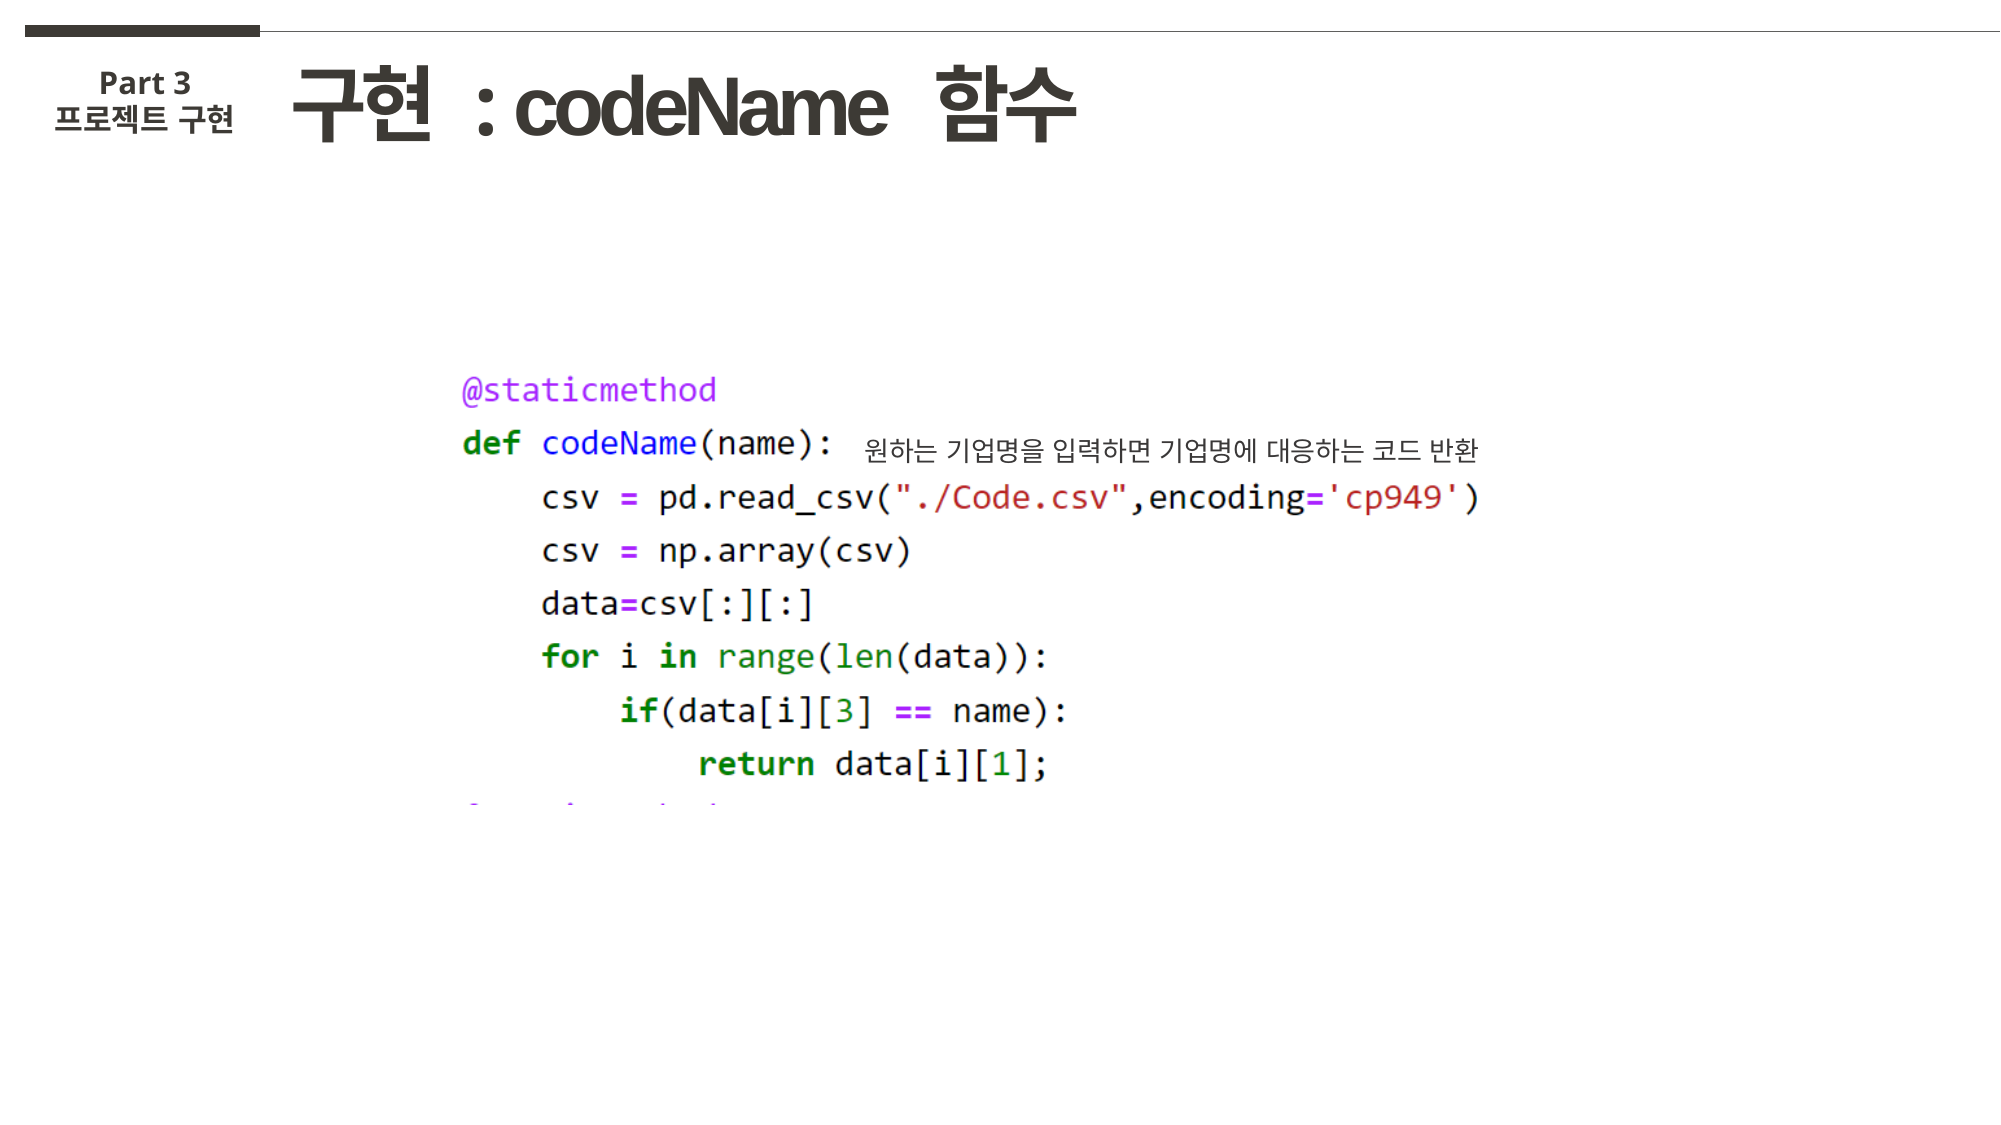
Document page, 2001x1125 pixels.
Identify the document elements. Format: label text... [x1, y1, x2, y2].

text_box [0, 0, 2000, 75]
text_box 구현 : codeName 함수 [274, 75, 1113, 160]
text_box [374, 320, 1626, 805]
text_box Part 3 프로젝트 구현 [17, 55, 273, 146]
